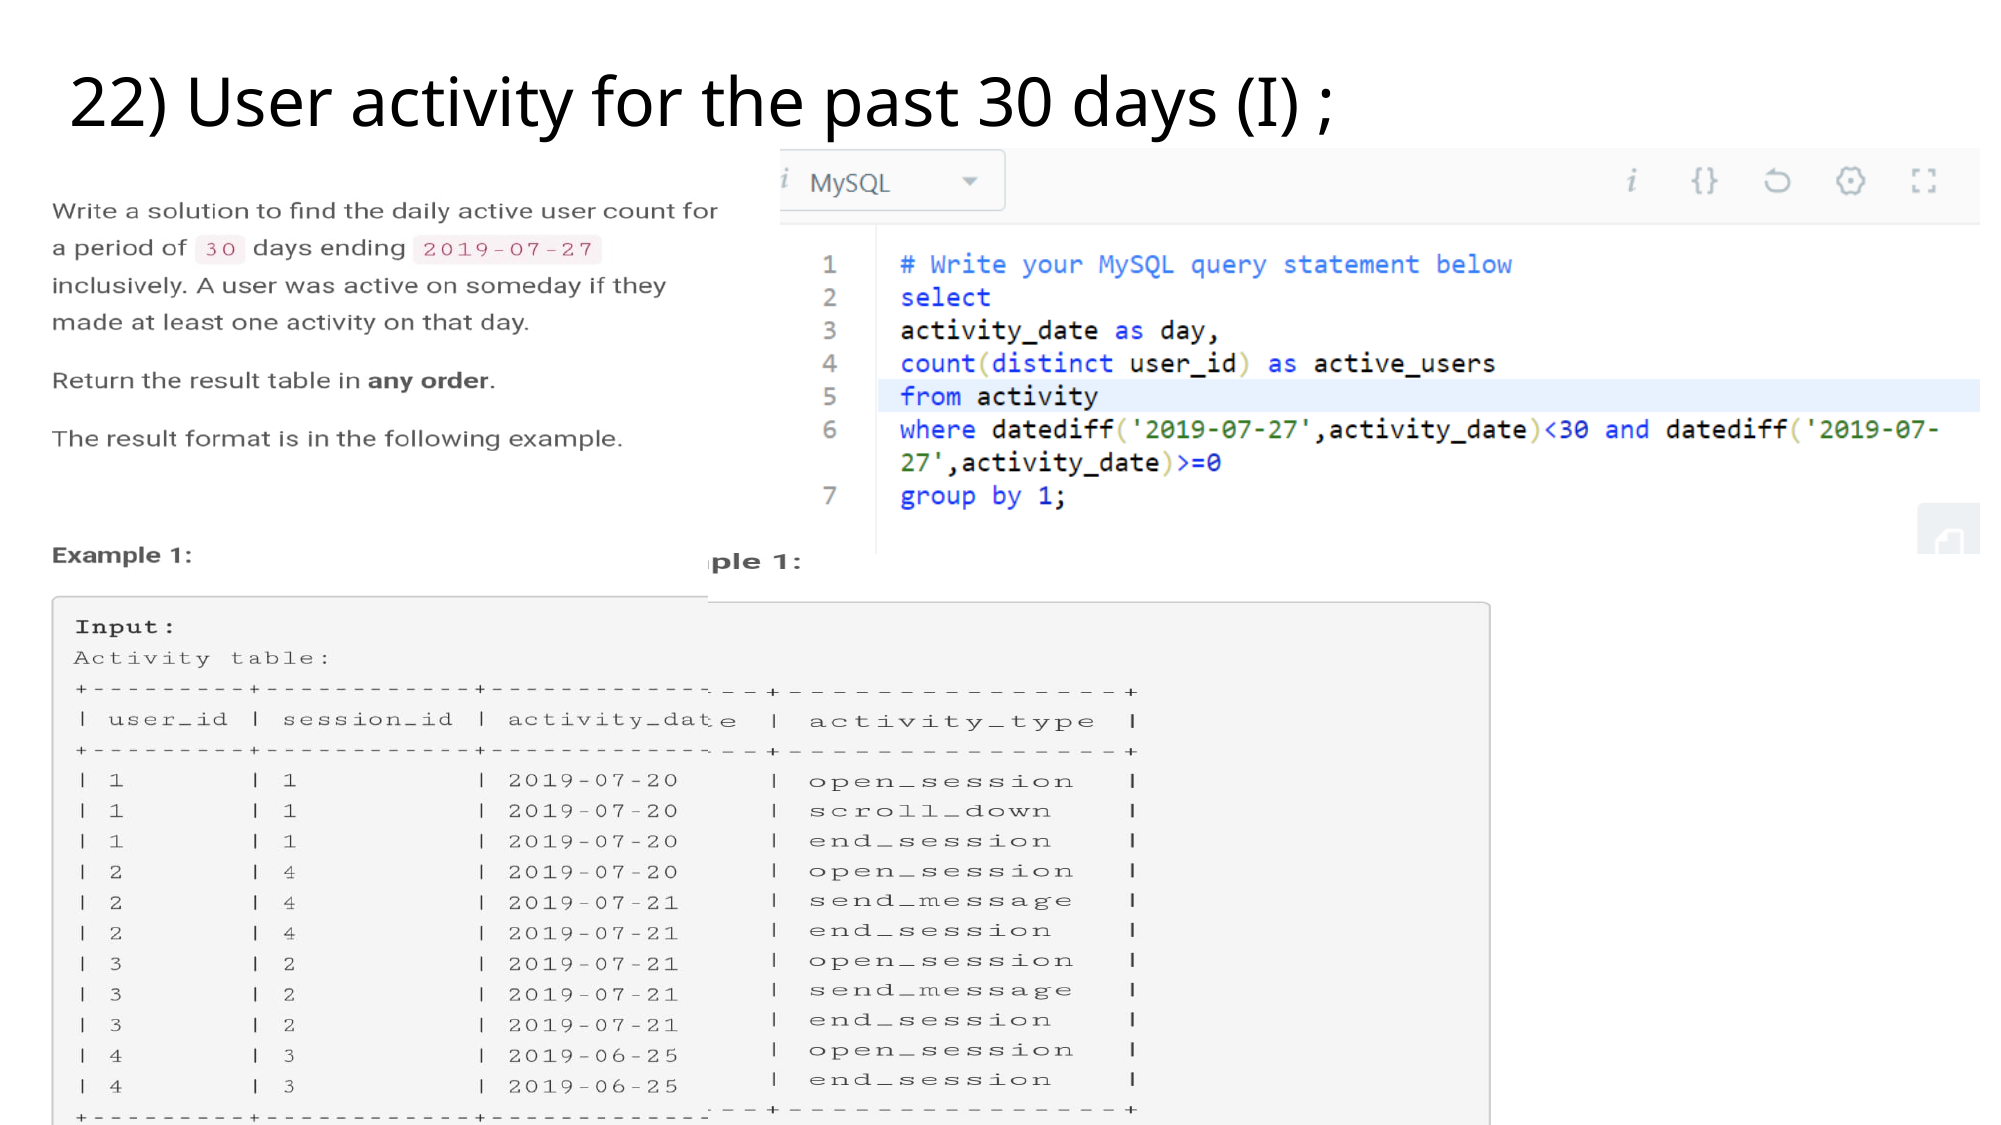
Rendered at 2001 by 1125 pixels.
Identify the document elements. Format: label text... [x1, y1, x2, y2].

picture [708, 148, 1980, 1125]
title 22) User activity for the past 30 days (I) ; [55, 59, 1863, 149]
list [20, 191, 756, 1125]
